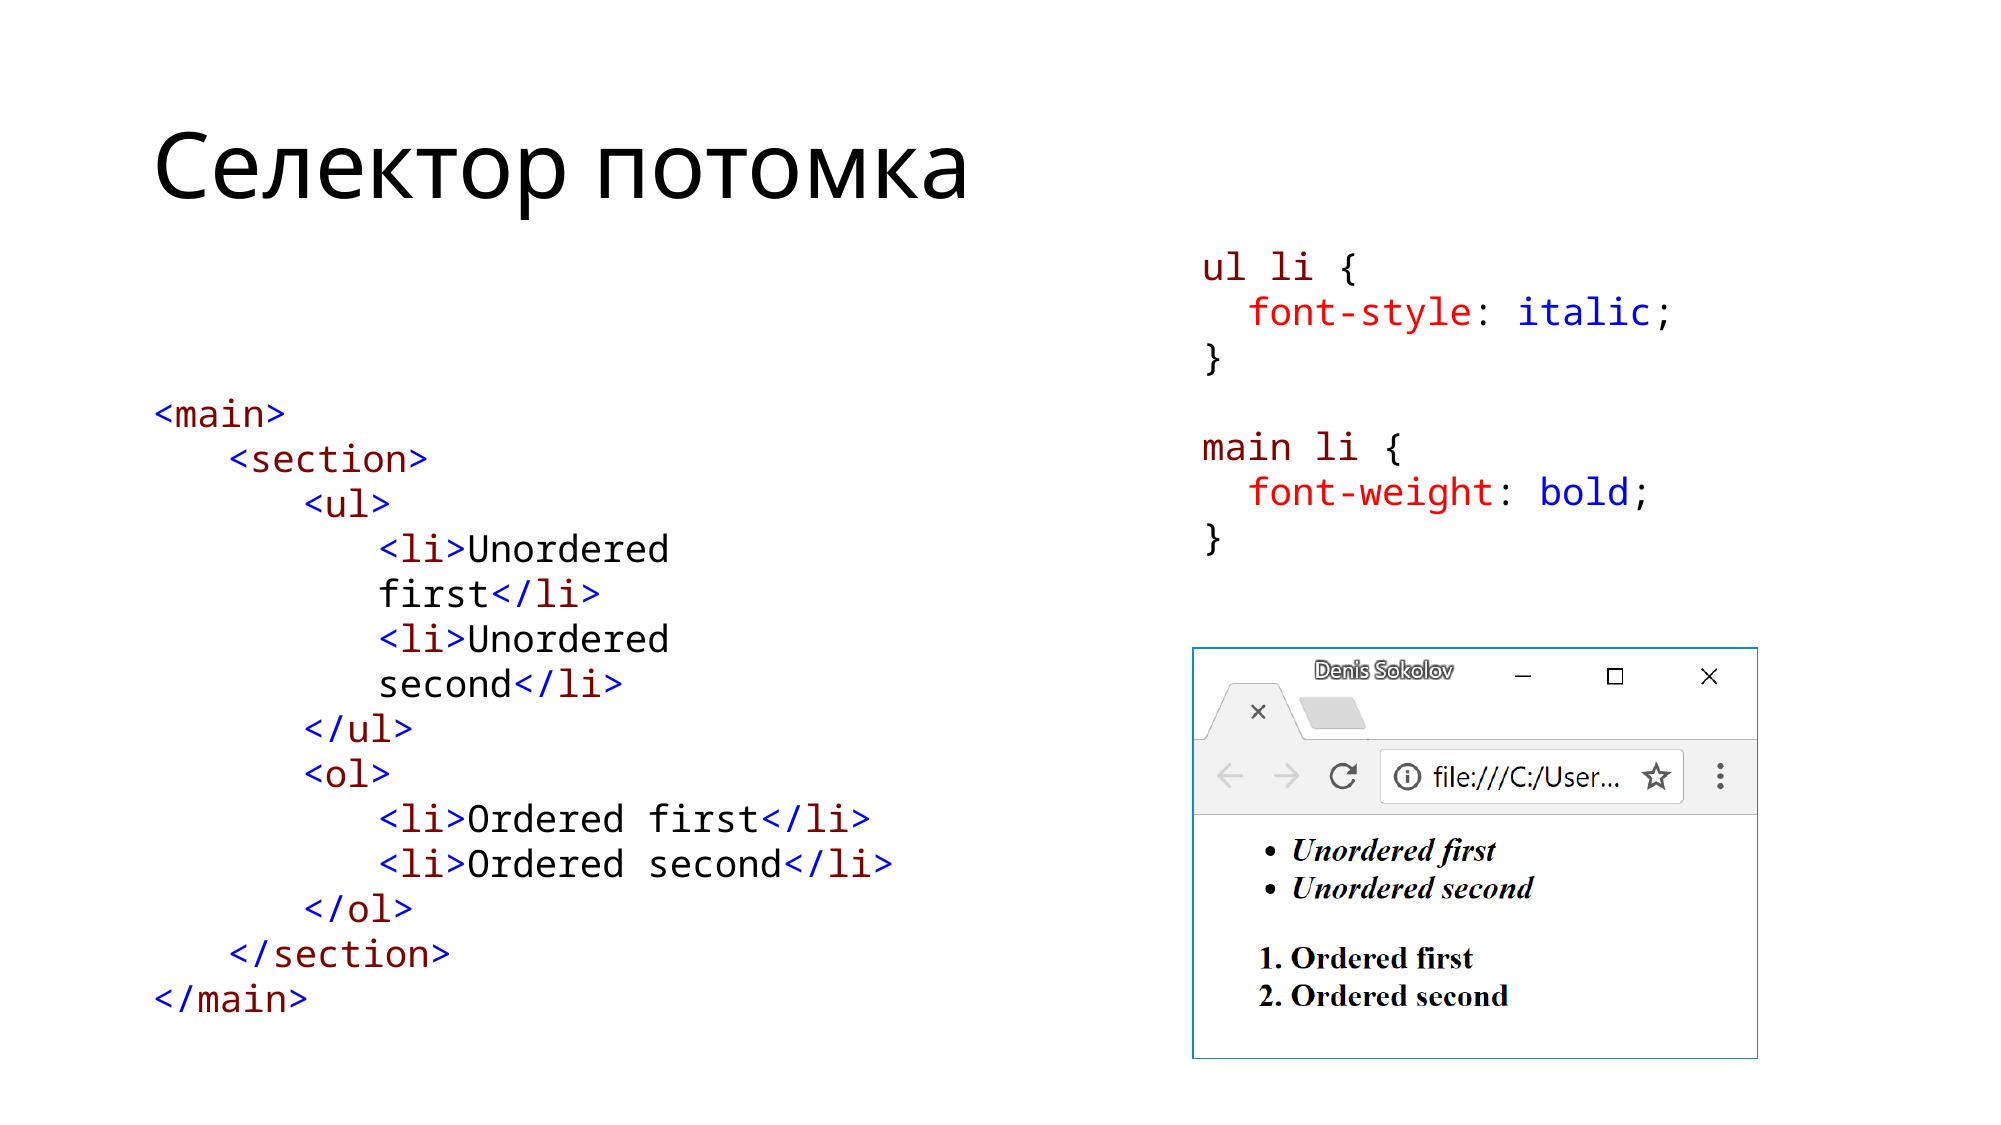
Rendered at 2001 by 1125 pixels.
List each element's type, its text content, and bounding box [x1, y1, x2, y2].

picture [1192, 647, 1758, 1059]
title Селектор потомка [137, 59, 1863, 278]
text_box ul li { font-style: italic; } main li { font-weight: bold; } [1187, 235, 1758, 566]
text_box <main> <section> <ul> <li>Unordered first</li> <li>Unordered second</li> </ul> <ol> <li>Ordered first</li> <li>Ordered second</li> </ol> </section> </main> [137, 382, 918, 1027]
